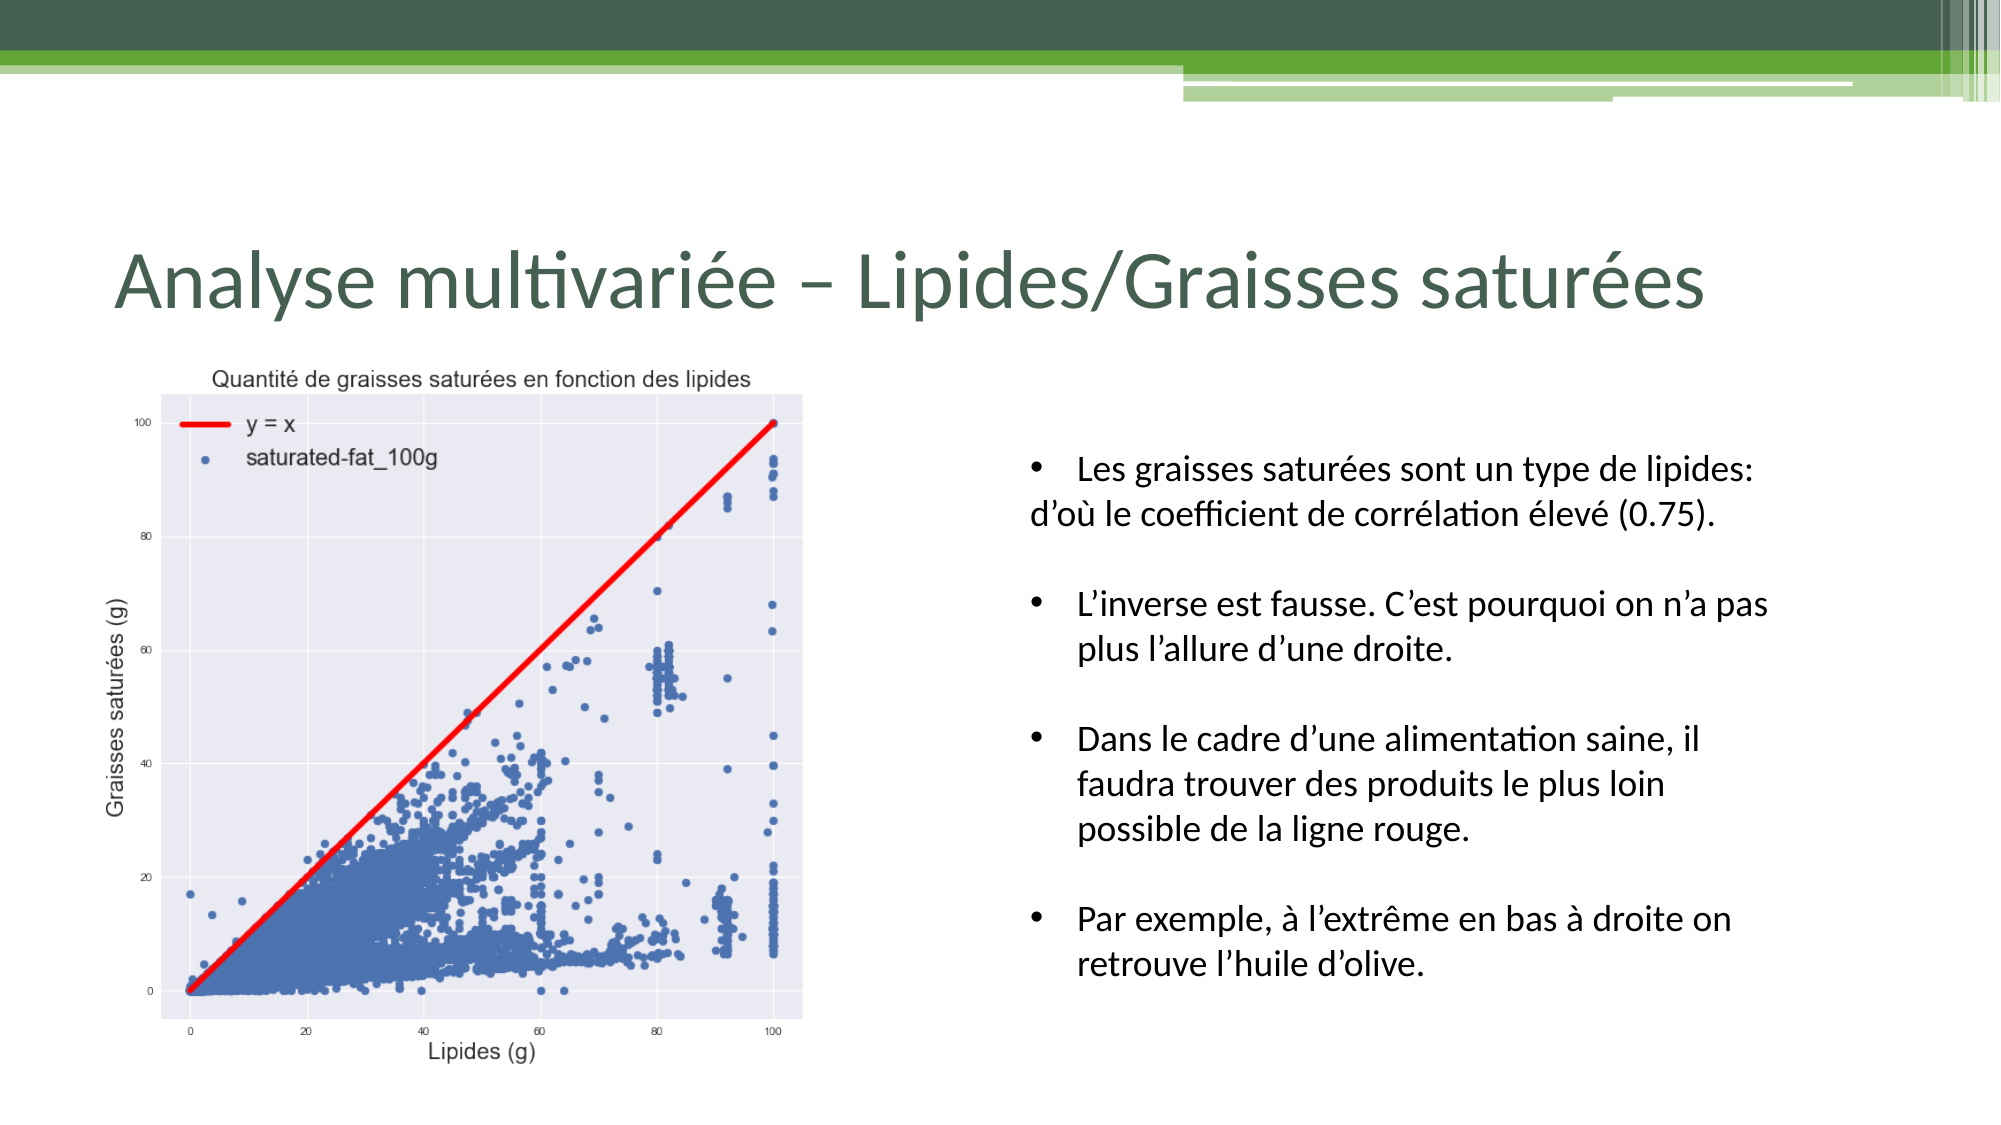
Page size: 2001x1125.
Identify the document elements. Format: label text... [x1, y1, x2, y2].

text_box Les graisses saturées sont un type de lipides: d’où le coefficient de corrélation élevé (0.75). L’inverse est fausse. C’est pourquoi on n’a pas plus l’allure d’une droite. Dans le cadre d’une alimentation saine, il faudra trouver des produits le plus loin possible de la ligne rouge. Par exemple, à l’extrême en bas à droite on retrouve l’huile d’olive. [1015, 436, 1803, 992]
title Analyse multivariée – Lipides/Graisses saturées [99, 187, 1900, 363]
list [99, 362, 811, 1072]
